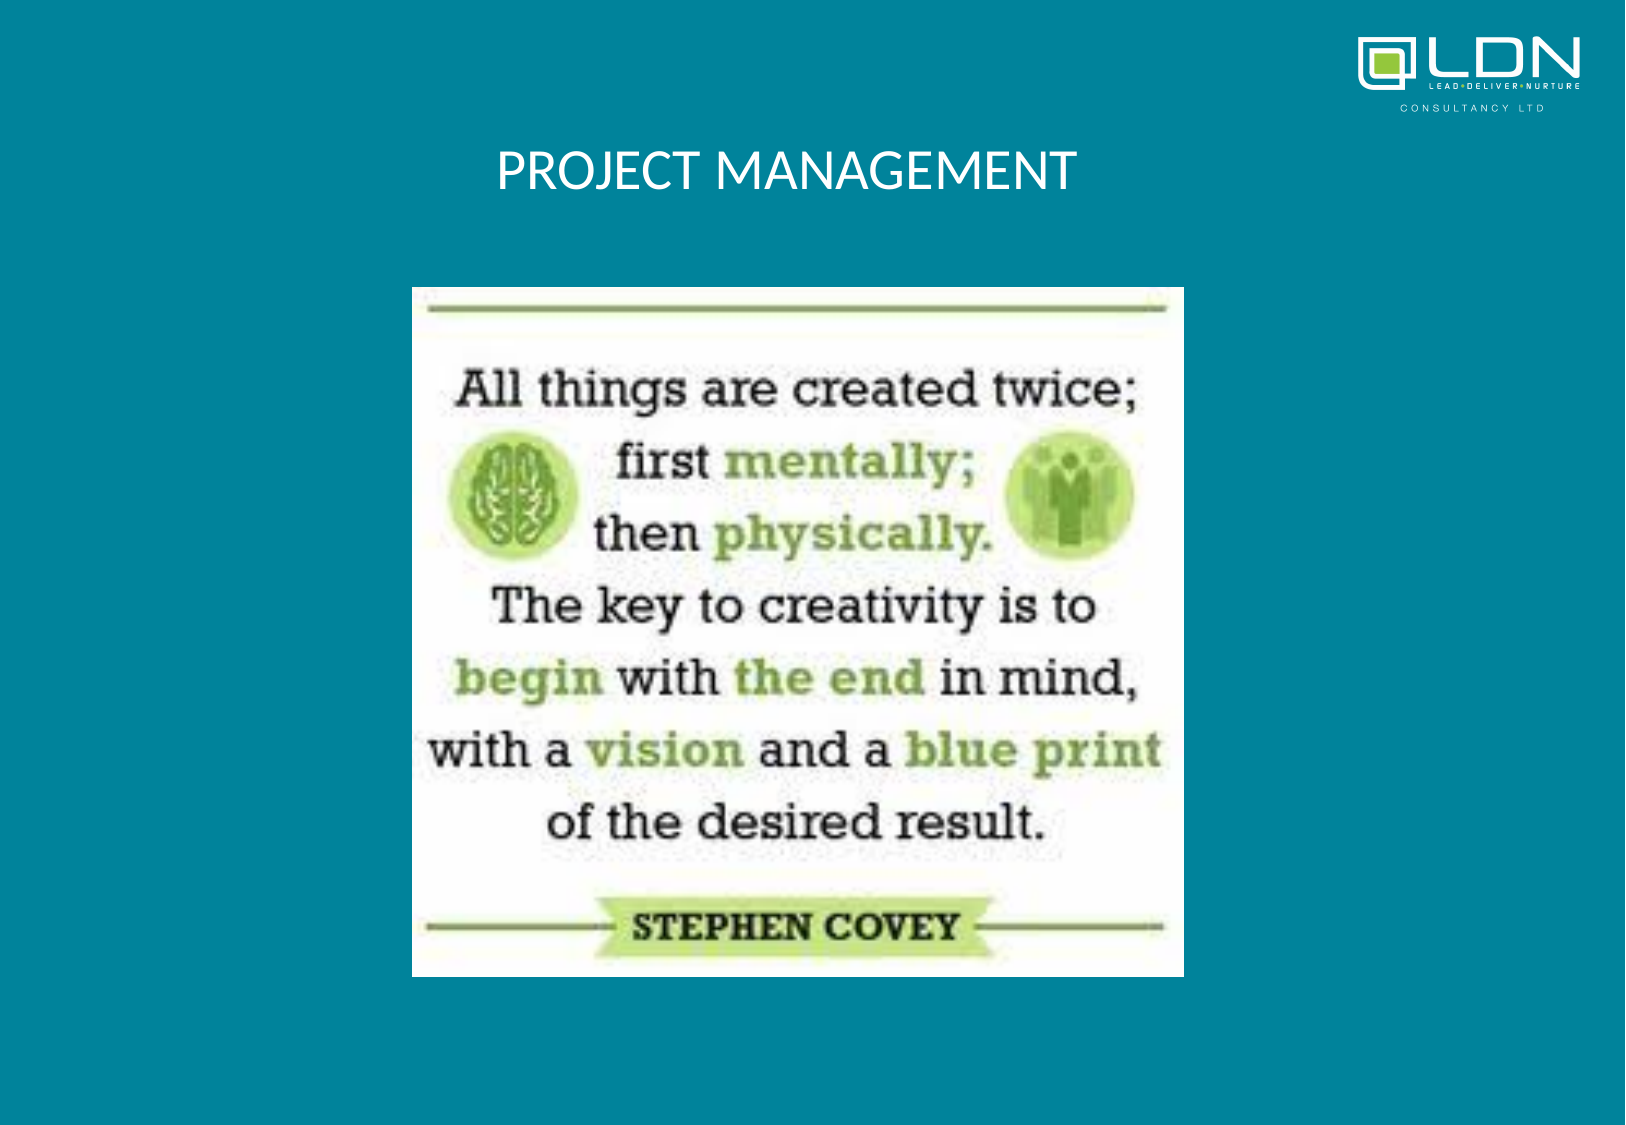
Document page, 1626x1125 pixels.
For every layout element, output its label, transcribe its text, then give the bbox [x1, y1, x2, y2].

picture [412, 287, 1184, 977]
text_box PROJECT MANAGEMENT [237, 123, 1338, 209]
picture [1337, 19, 1601, 128]
